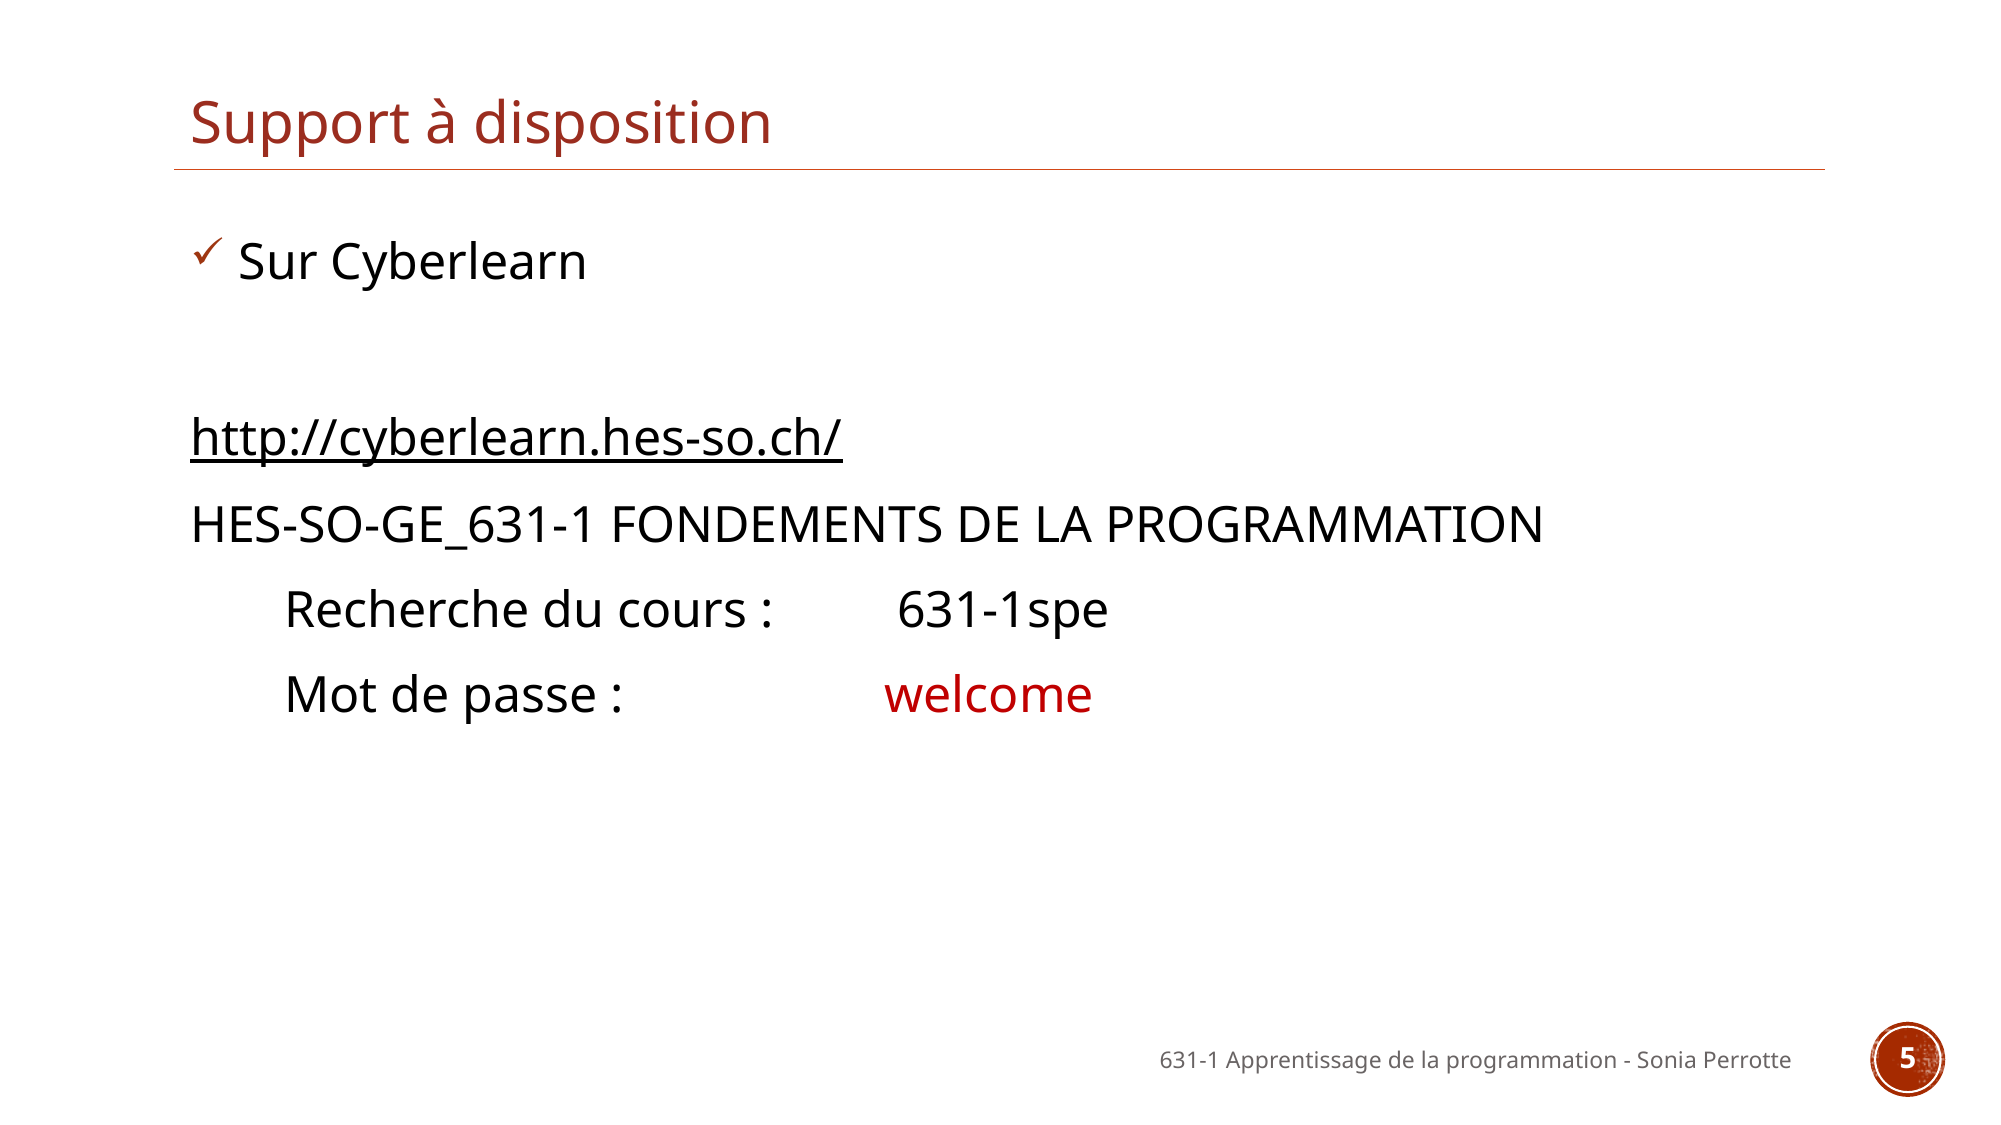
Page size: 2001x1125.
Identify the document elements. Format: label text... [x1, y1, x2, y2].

slide_number 5 [1855, 1028, 1961, 1089]
title Support à disposition [175, 79, 1826, 170]
footer 631-1 Apprentissage de la programmation - Sonia Perrotte [1144, 1028, 1849, 1089]
list Sur Cyberlearn http://cyberlearn.hes-so.ch/ HES-SO-GE_631-1 FONDEMENTS DE LA PROGRAMMATION Recherche du cours : 631-1spe Mot de passe : welcome [175, 228, 1826, 1013]
